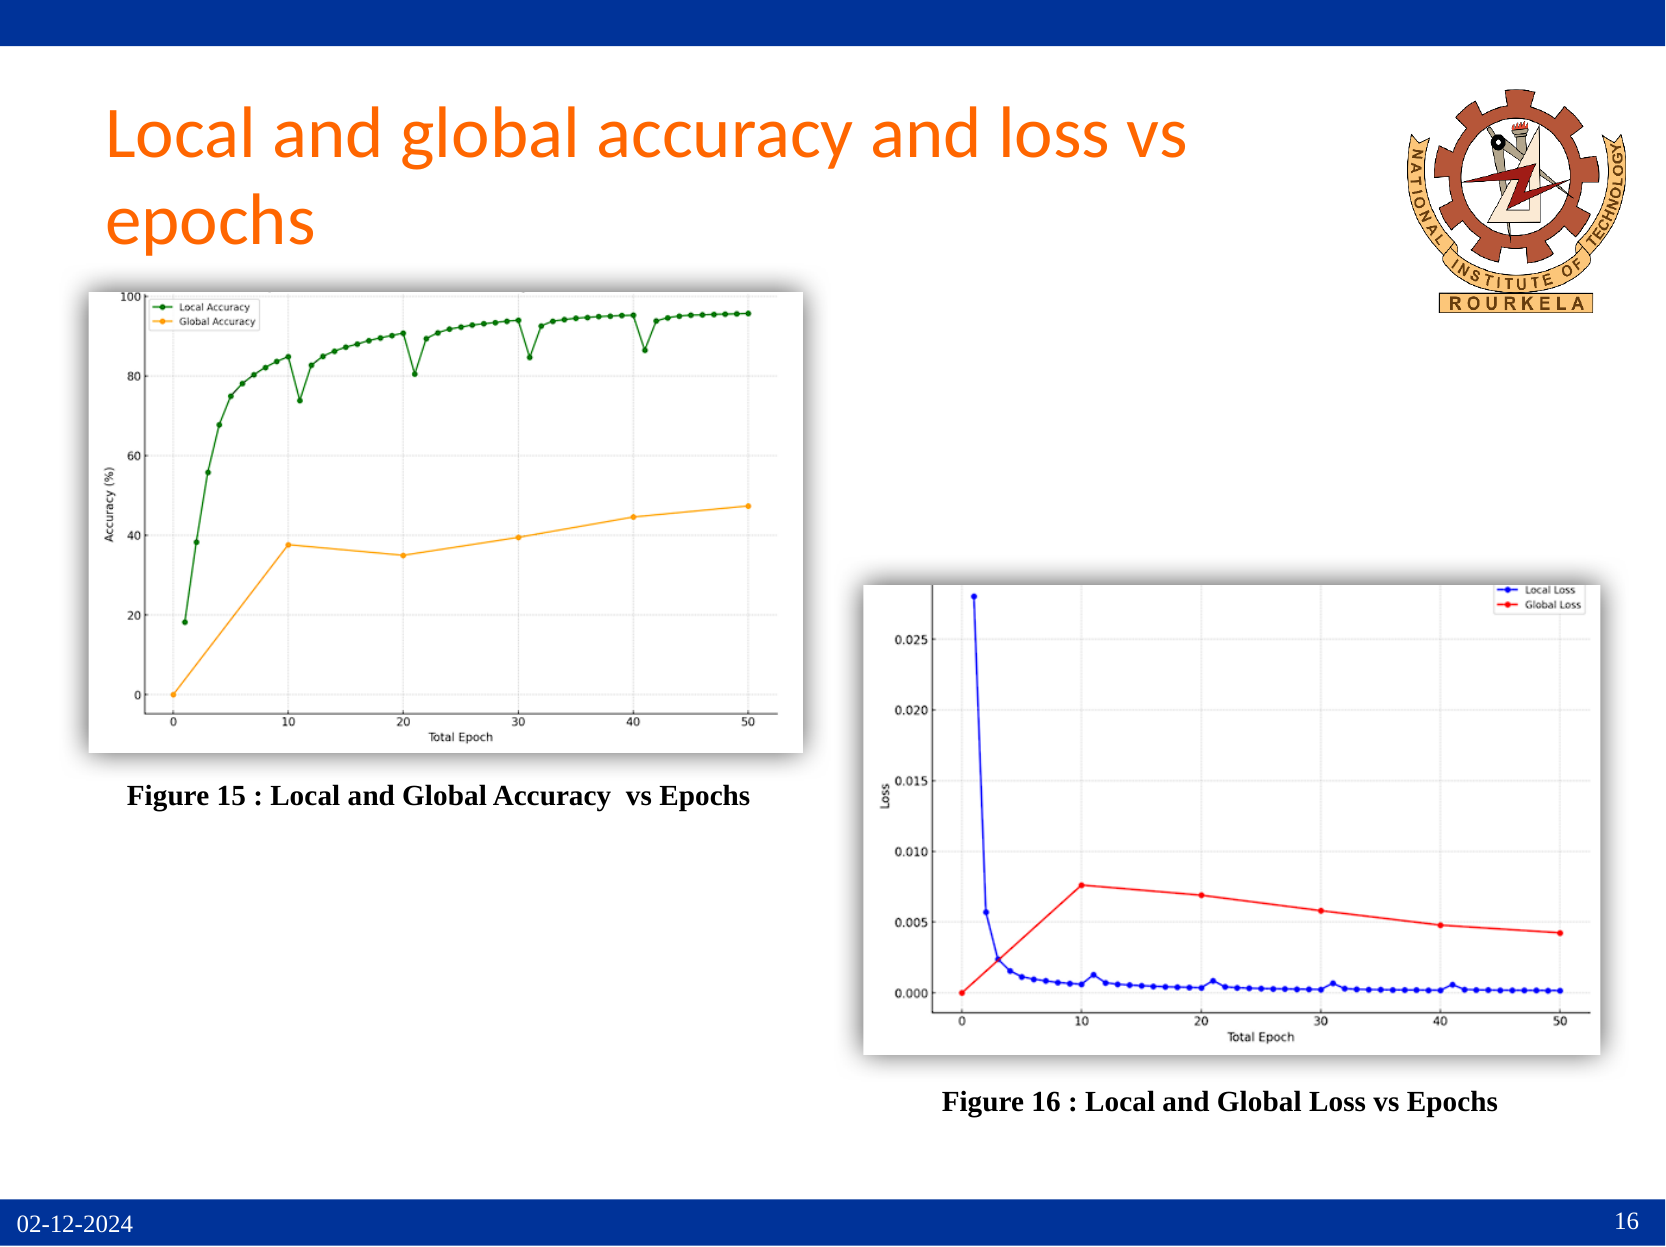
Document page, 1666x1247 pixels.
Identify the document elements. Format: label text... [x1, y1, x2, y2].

text_box Figure 15 : Local and Global Accuracy vs Epochs [112, 769, 786, 819]
text_box Figure 16 : Local and Global Loss vs Epochs [927, 1074, 1537, 1125]
picture [88, 292, 804, 754]
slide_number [0, 1199, 347, 1247]
slide_number 16 [1308, 1195, 1656, 1247]
picture [863, 585, 1601, 1055]
title Local and global accuracy and loss vs epochs [88, 67, 1276, 276]
picture [1395, 68, 1636, 323]
